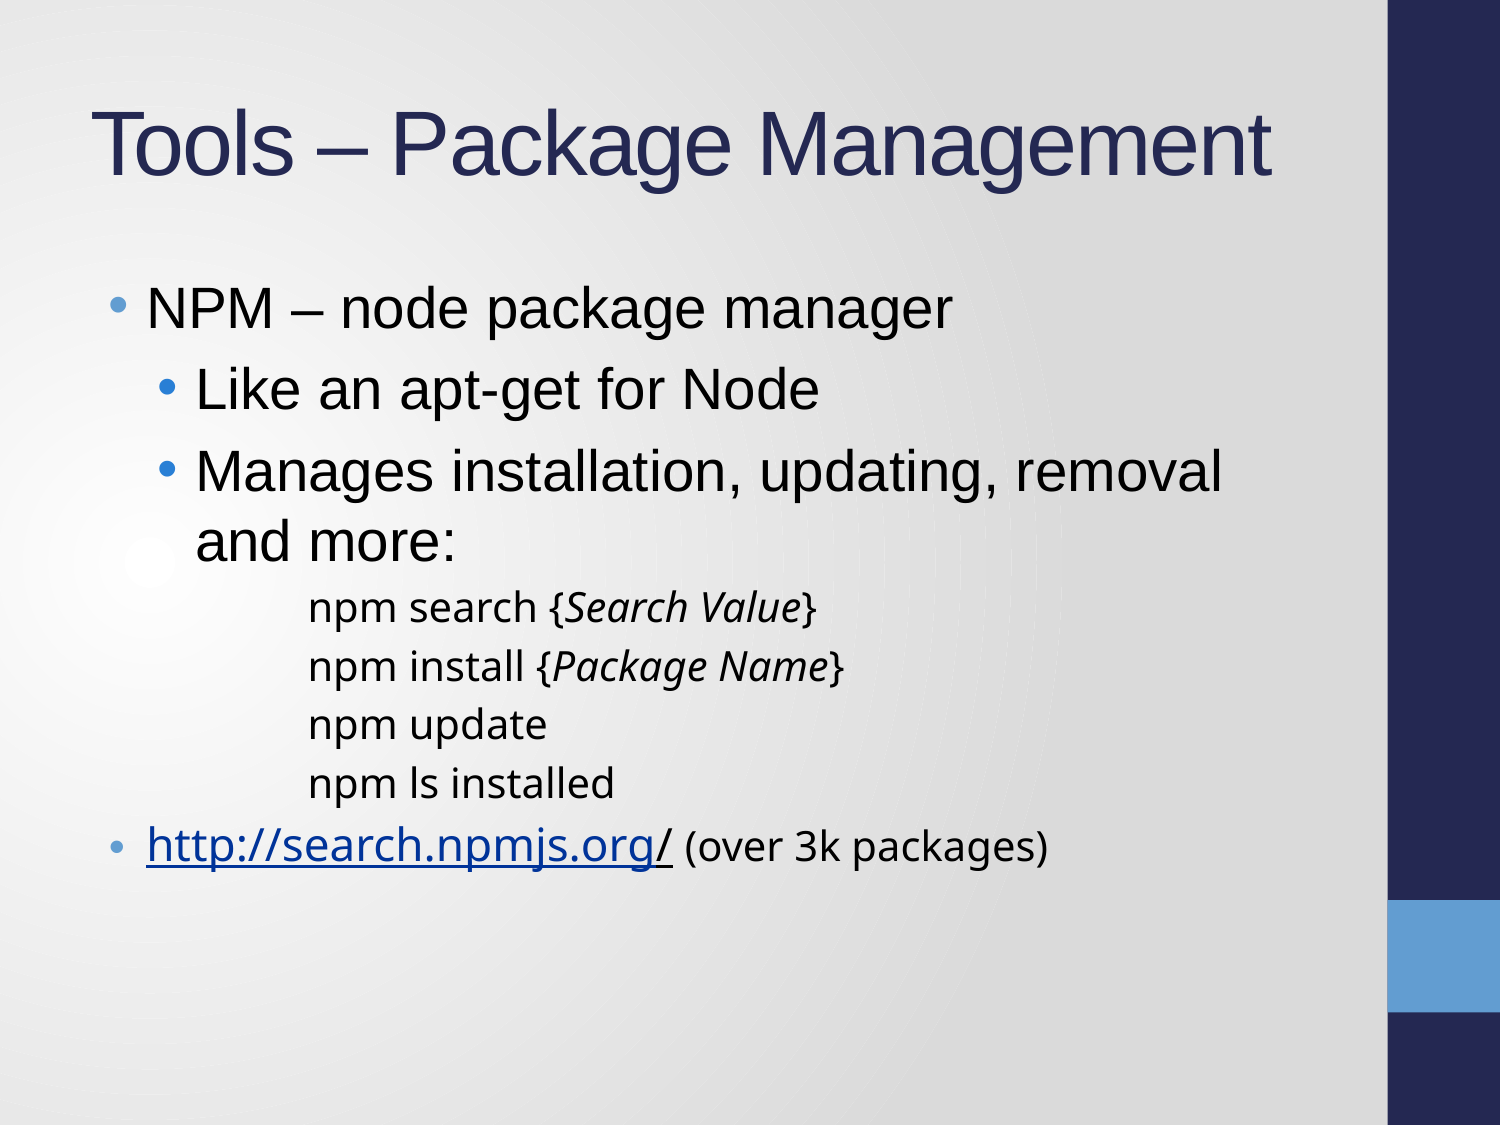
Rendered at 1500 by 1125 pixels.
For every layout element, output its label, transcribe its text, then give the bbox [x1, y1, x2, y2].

list NPM – node package manager Like an apt-get for Node Manages installation, updating, removal and more: npm search {Search Value} npm install {Package Name} npm update npm ls installed http://search.npmjs.org/ (over 3k packages) [75, 262, 1325, 1050]
title Tools – Package Management [75, 45, 1325, 233]
